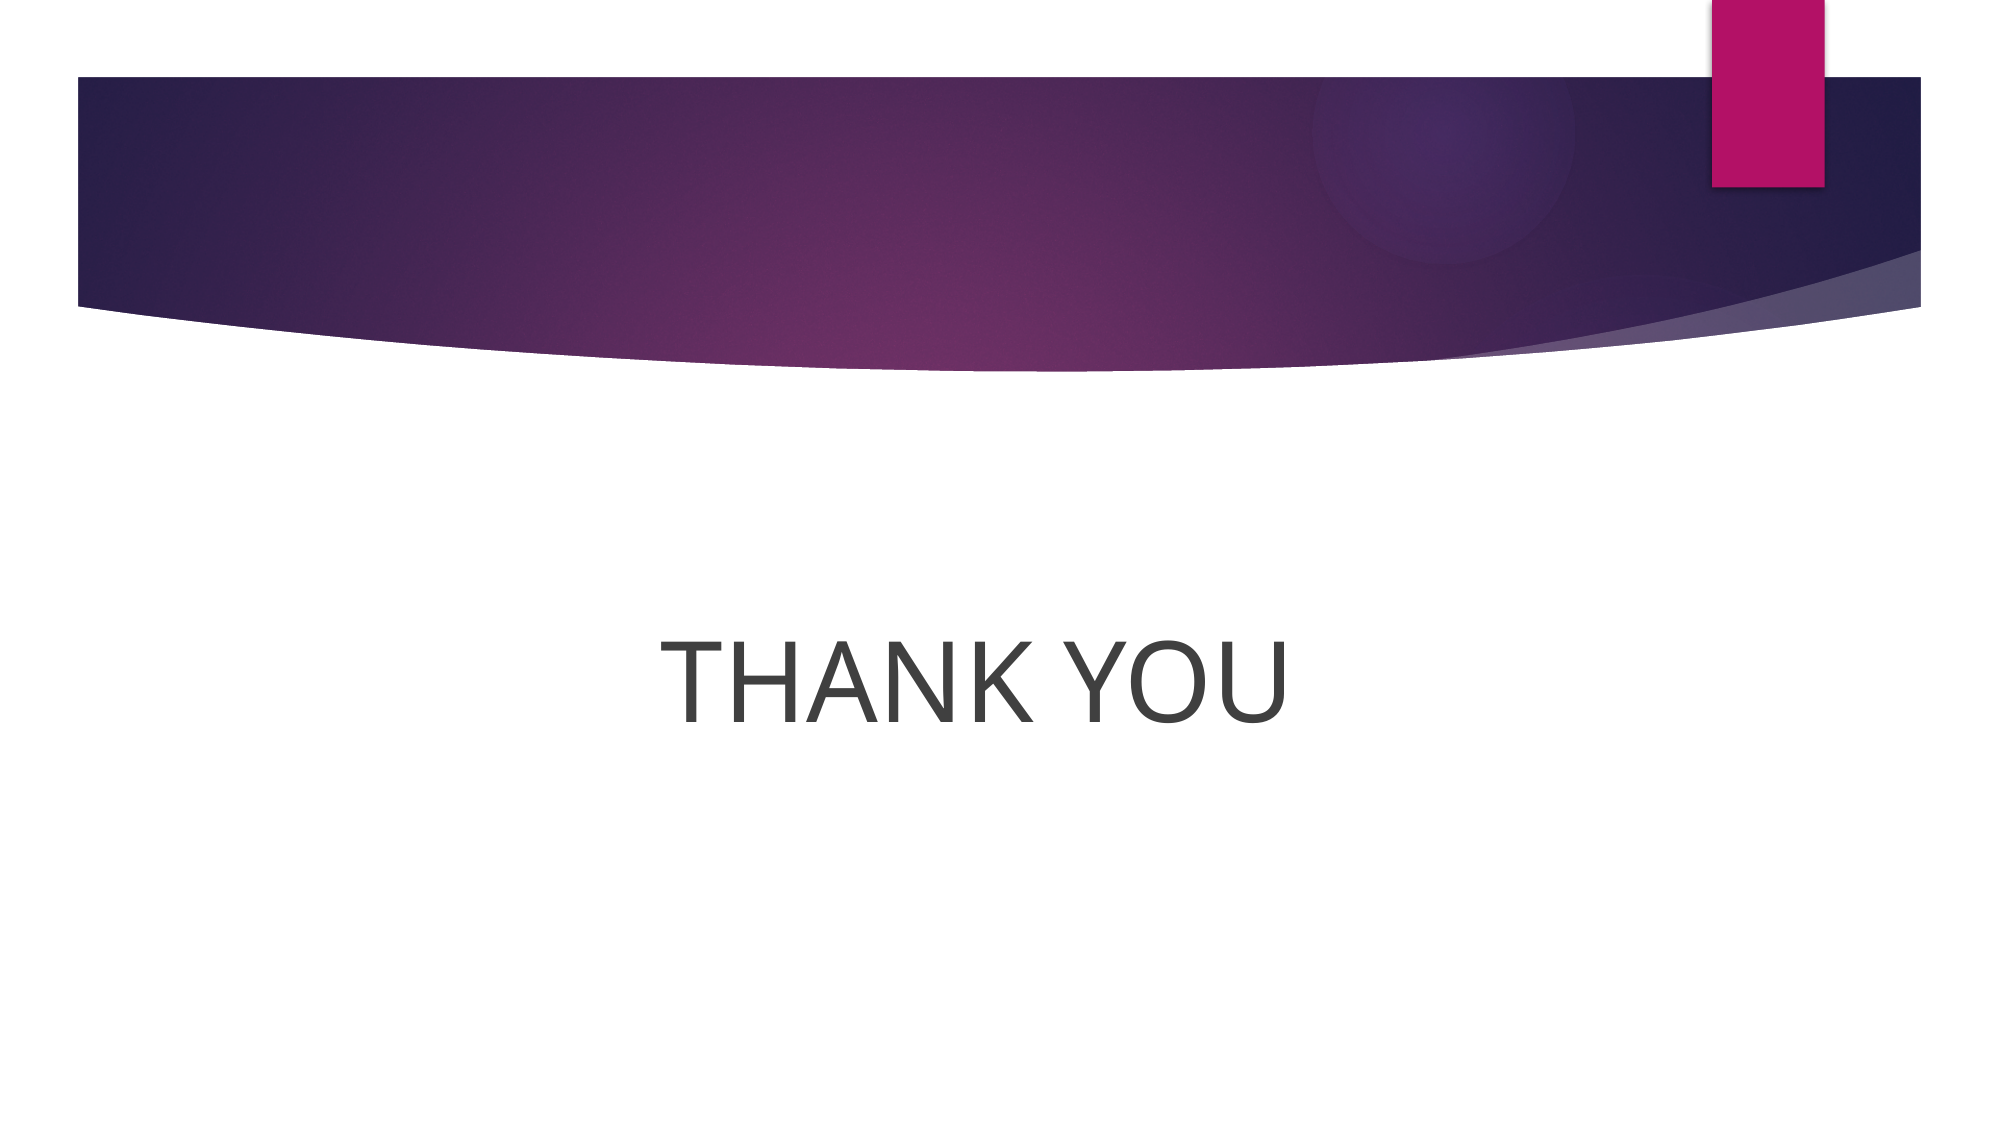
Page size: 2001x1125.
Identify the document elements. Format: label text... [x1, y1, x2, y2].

list THANK YOU [253, 602, 1702, 1125]
